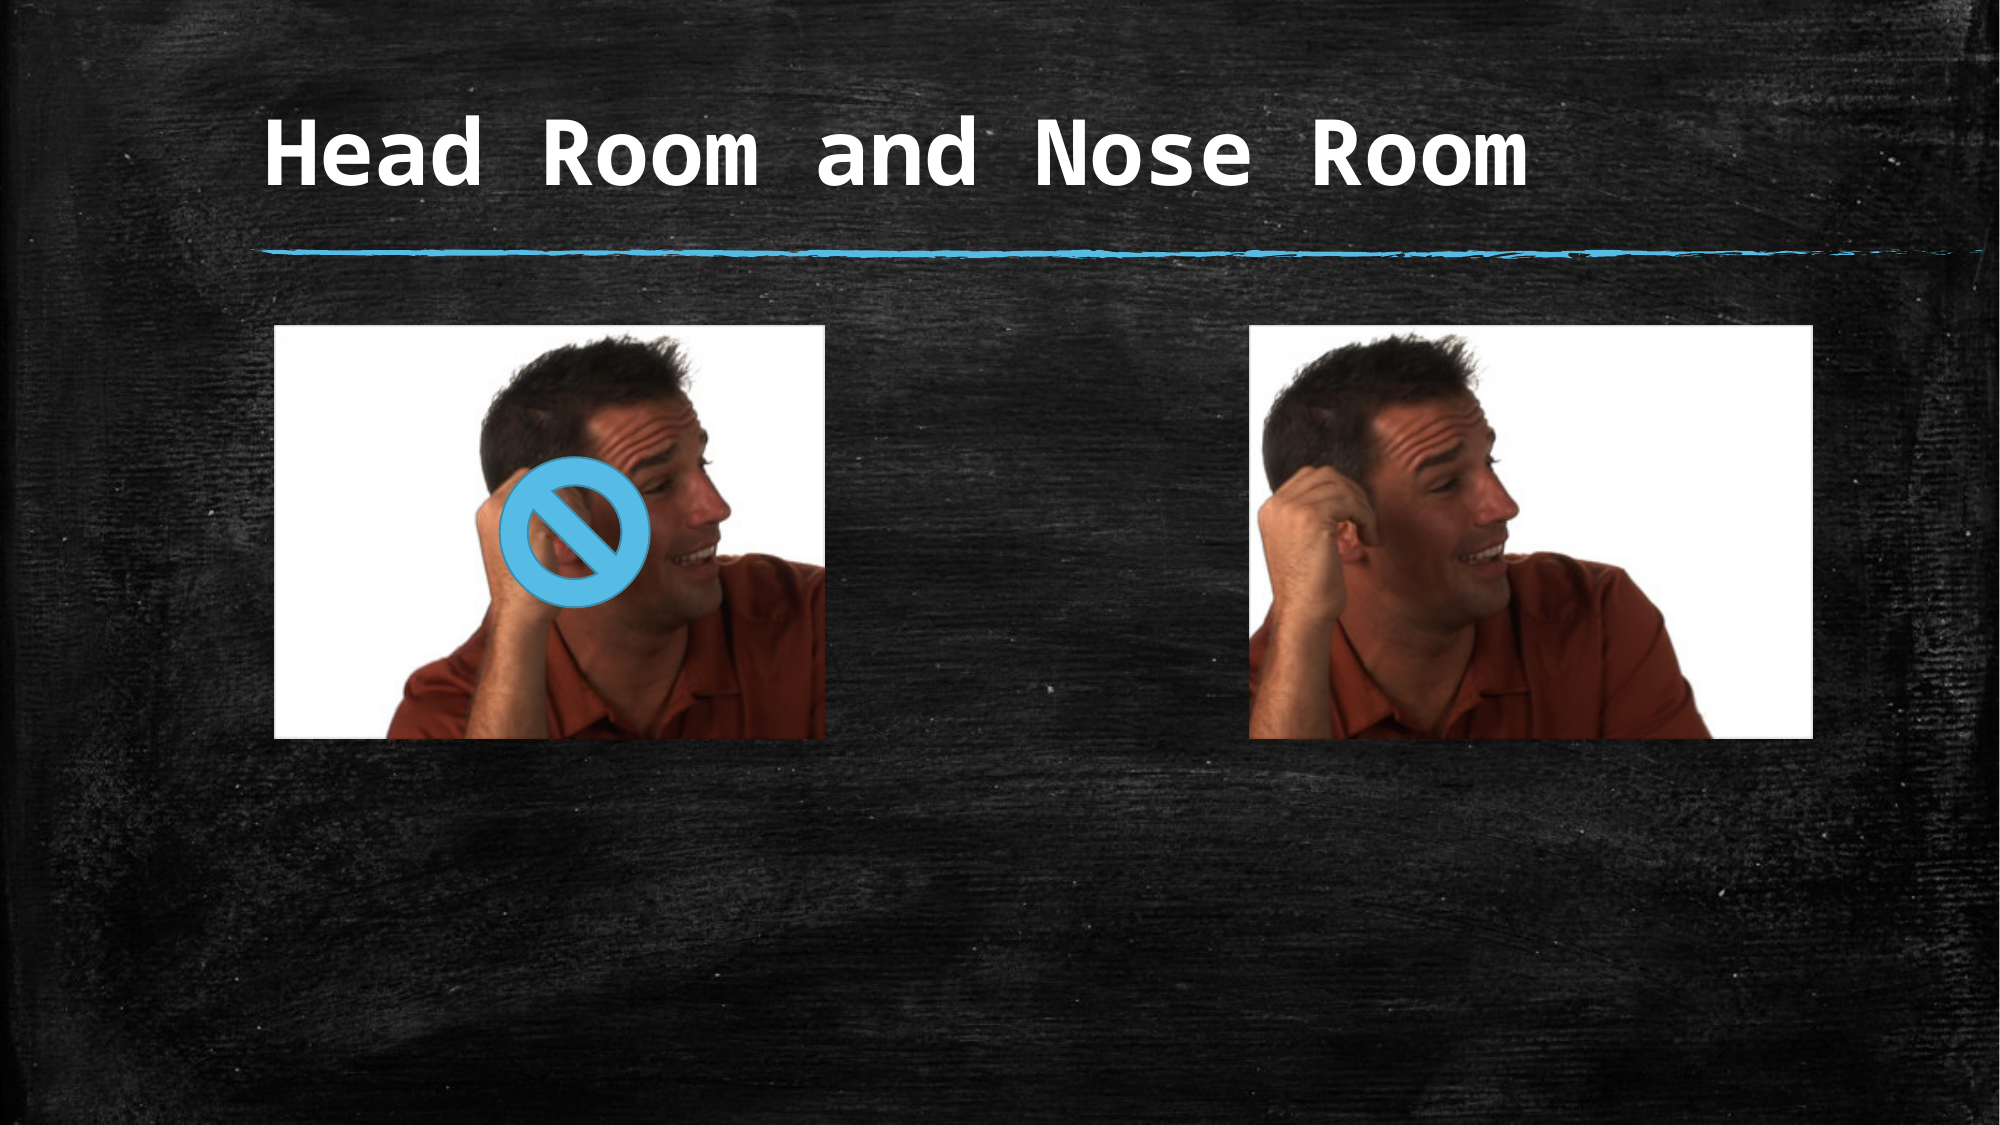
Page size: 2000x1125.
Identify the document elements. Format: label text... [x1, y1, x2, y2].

title Head Room and Nose Room [249, 45, 1750, 213]
picture [274, 325, 825, 739]
picture [1249, 325, 1813, 739]
